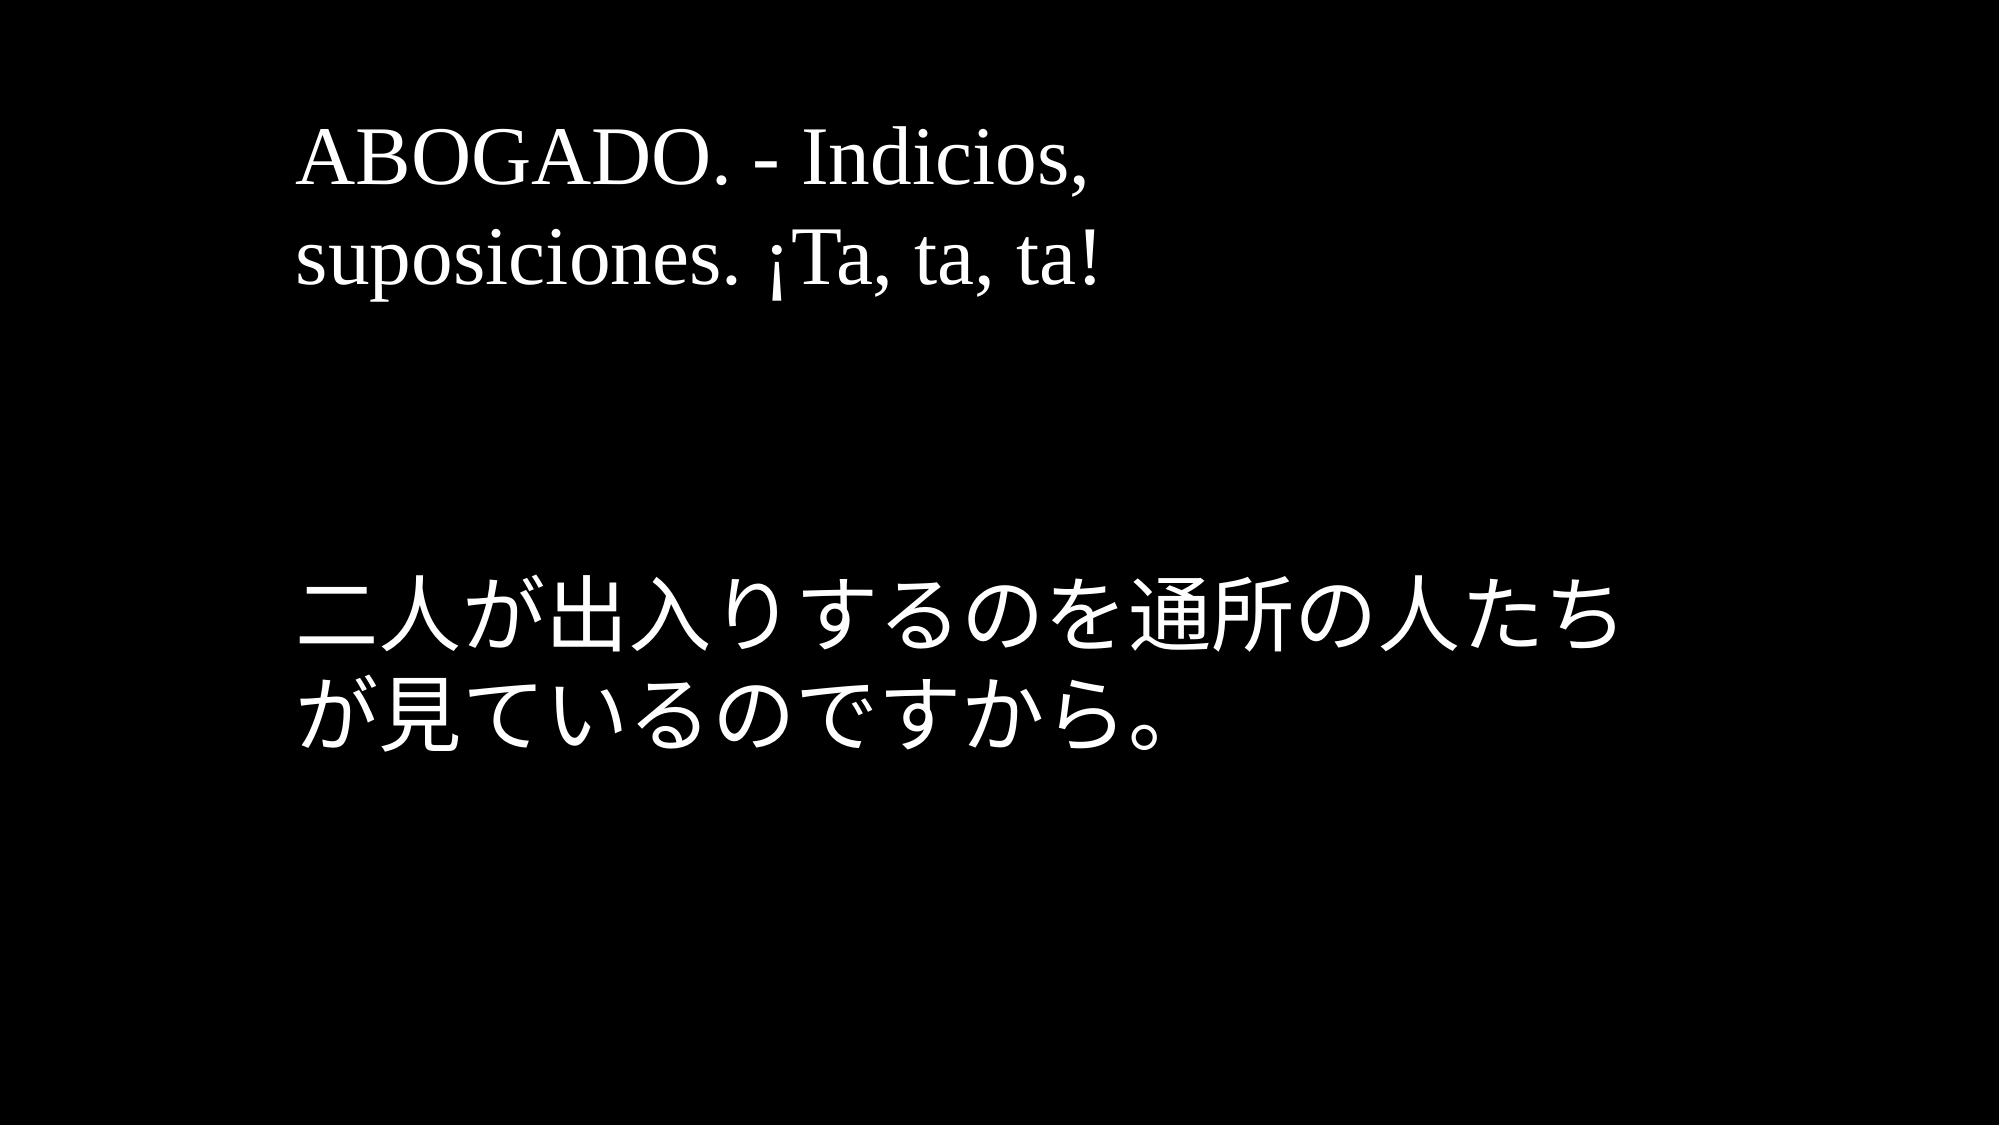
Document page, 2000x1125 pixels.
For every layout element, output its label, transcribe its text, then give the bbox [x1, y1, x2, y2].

text_box 二人が出入りするのを通所の人たちが見ているのですから。 [280, 554, 1719, 870]
text_box ABOGADO. - Indicios, suposiciones. ¡Ta, ta, ta! [280, 93, 1448, 409]
